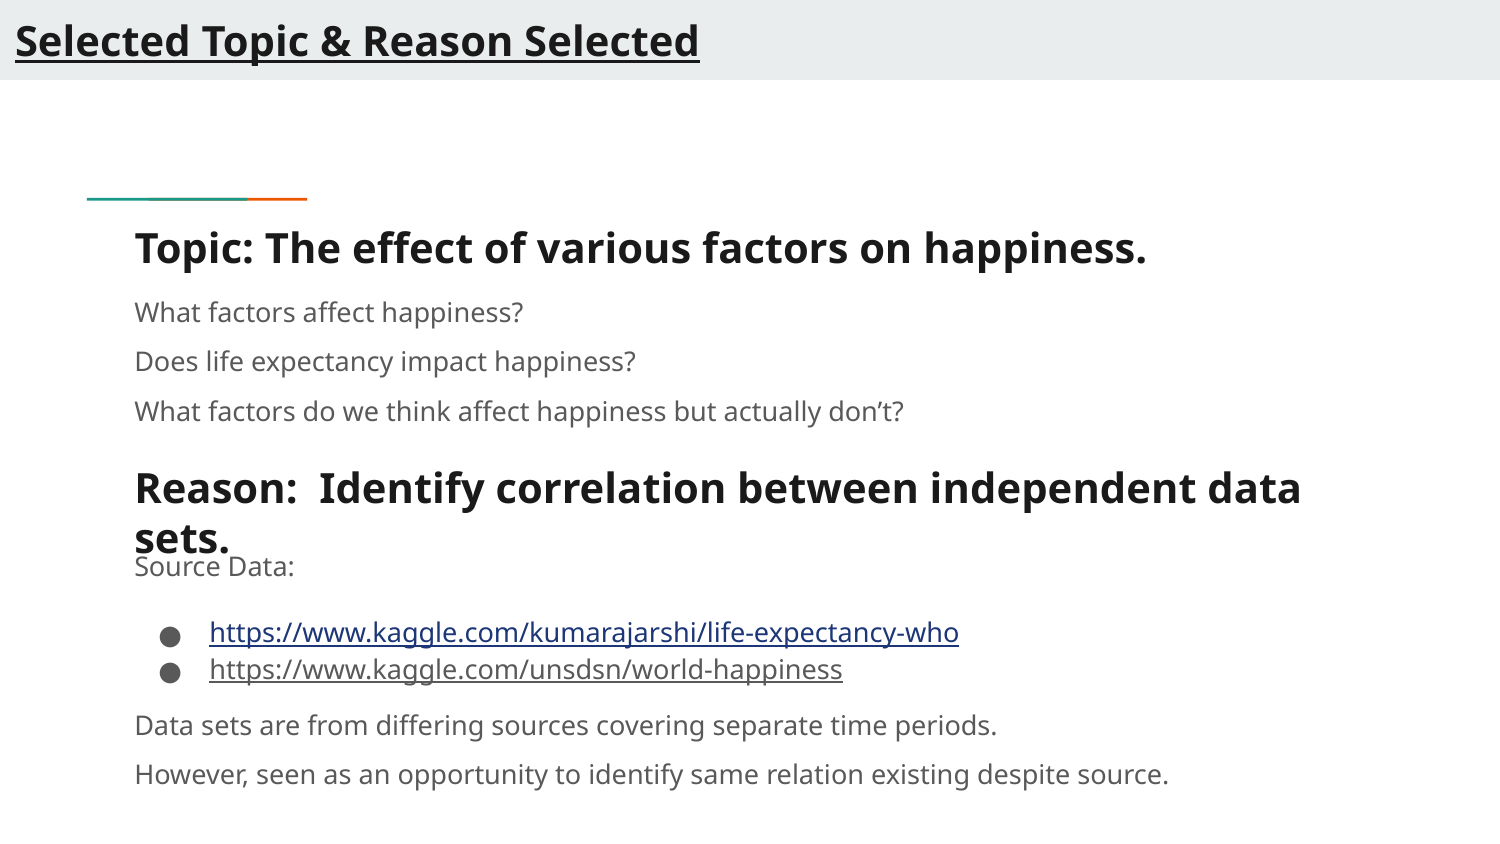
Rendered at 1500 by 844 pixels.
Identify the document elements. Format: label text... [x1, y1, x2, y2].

list Source Data: https://www.kaggle.com/kumarajarshi/life-expectancy-who https://www.kaggle.com/unsdsn/world-happiness Data sets are from differing sources covering separate time periods. However, seen as an opportunity to identify same relation existing despite source. [119, 534, 1381, 819]
list What factors affect happiness? Does life expectancy impact happiness? What factors do we think affect happiness but actually don’t? [119, 294, 1381, 446]
title Reason: Identify correlation between independent data sets. [119, 446, 1381, 534]
title Selected Topic & Reason Selected [0, 0, 1262, 82]
title Topic: The effect of various factors on happiness. [119, 206, 1454, 295]
